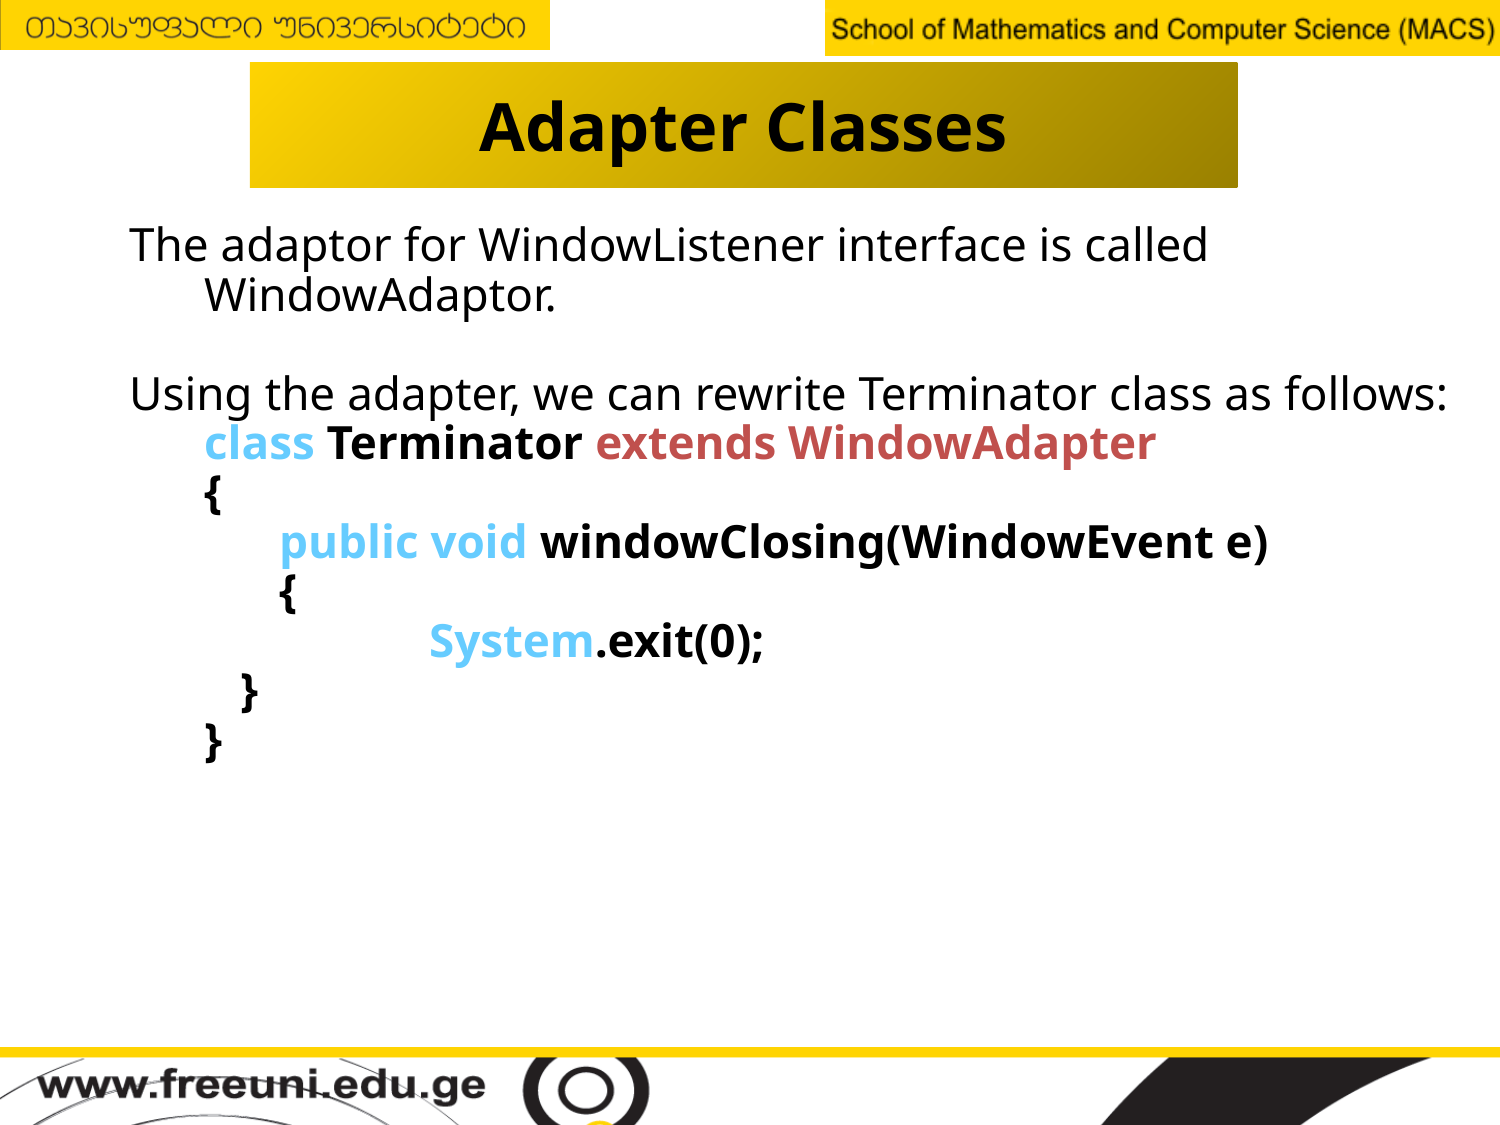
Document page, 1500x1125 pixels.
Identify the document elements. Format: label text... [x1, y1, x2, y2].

picture [0, 1047, 1500, 1125]
text_box The adaptor for WindowListener interface is called WindowAdaptor. Using the adapter, we can rewrite Terminator class as follows: class Terminator extends WindowAdapter { public void windowClosing(WindowEvent e) { System.exit(0); } } [114, 214, 1470, 774]
picture [824, 0, 1500, 56]
text_box Adapter Classes [249, 62, 1238, 188]
picture [0, 0, 551, 50]
